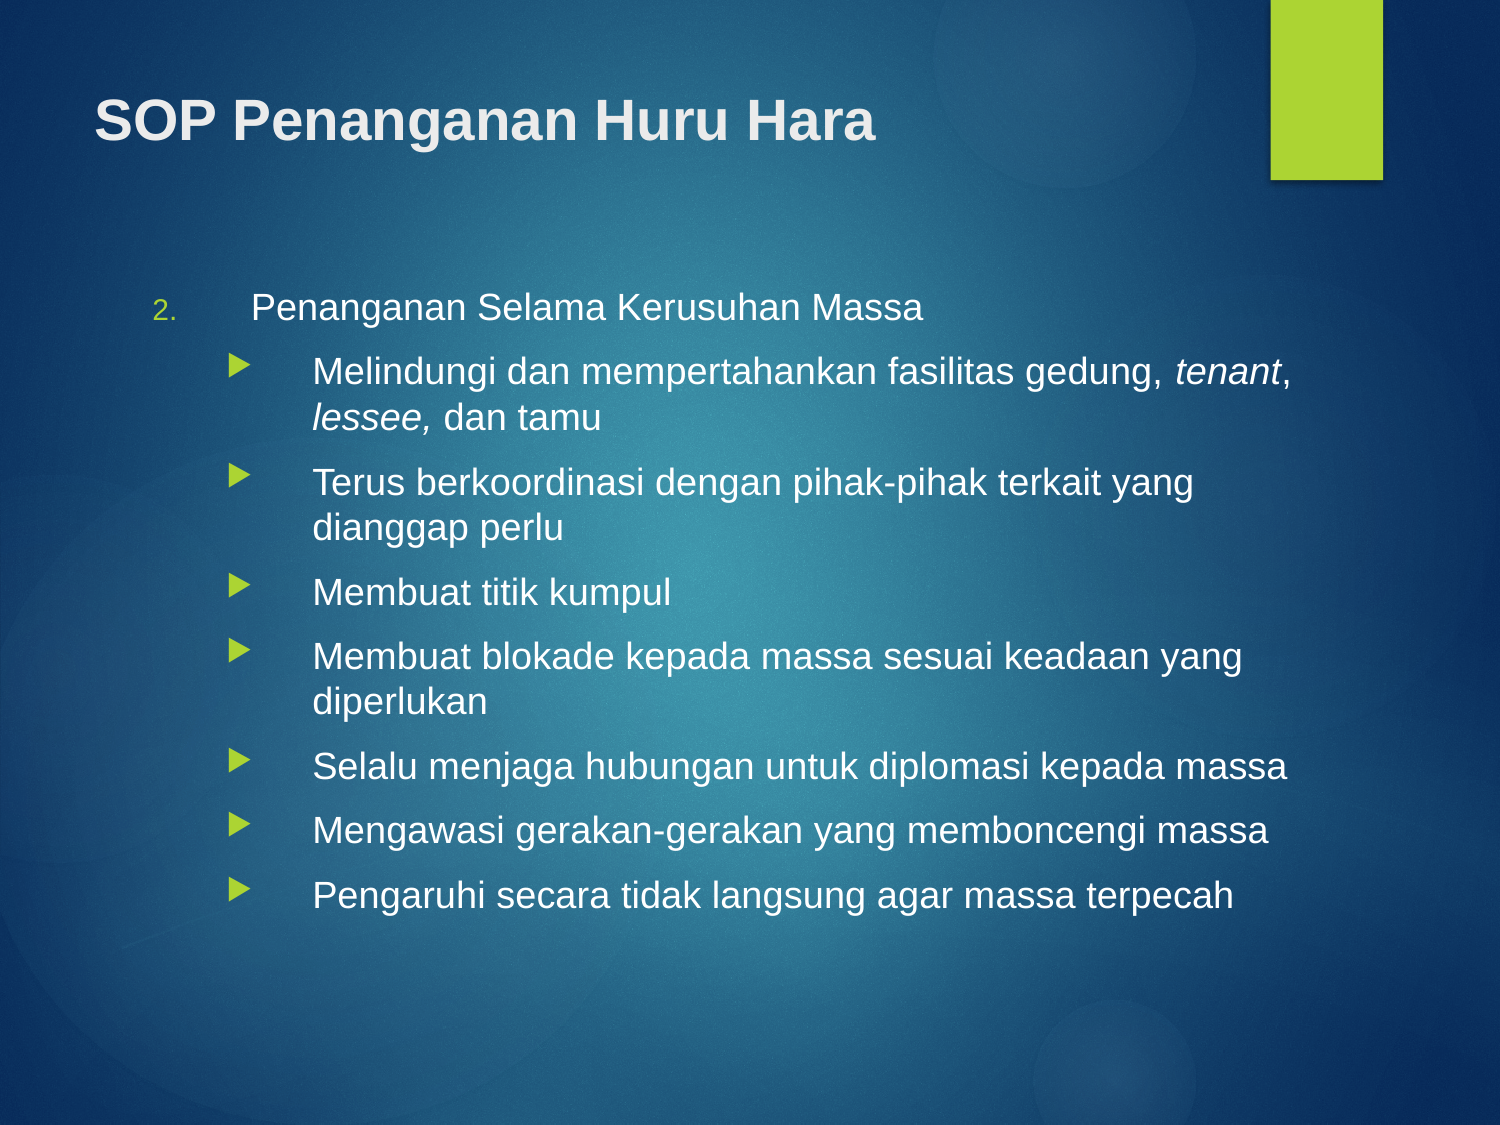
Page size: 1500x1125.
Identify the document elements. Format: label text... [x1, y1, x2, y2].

title SOP Penanganan Huru Hara [79, 74, 1237, 304]
list Penanganan Selama Kerusuhan Massa Melindungi dan mempertahankan fasilitas gedung, tenant, lessee, dan tamu Terus berkoordinasi dengan pihak-pihak terkait yang dianggap perlu Membuat titik kumpul Membuat blokade kepada massa sesuai keadaan yang diperlukan Selalu menjaga hubungan untuk diplomasi kepada massa Mengawasi gerakan-gerakan yang memboncengi massa Pengaruhi secara tidak langsung agar massa terpecah [137, 275, 1363, 938]
